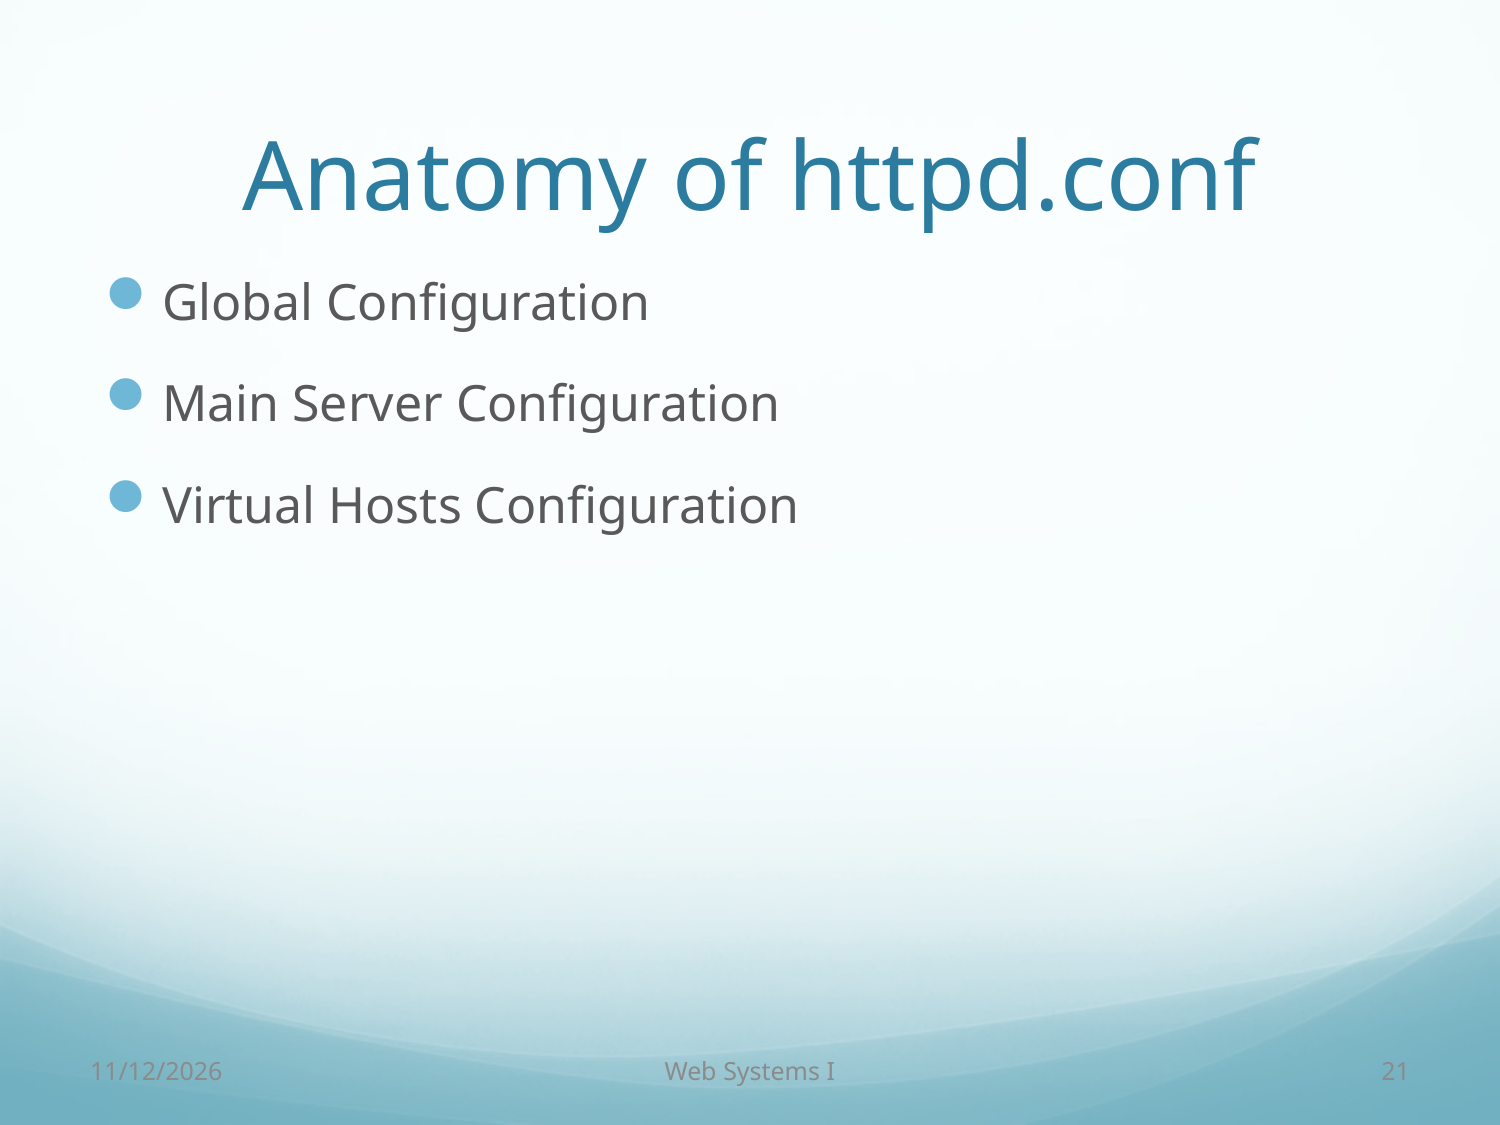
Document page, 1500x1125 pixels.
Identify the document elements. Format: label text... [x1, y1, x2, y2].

list Global Configuration Main Server Configuration Virtual Hosts Configuration [89, 262, 1410, 976]
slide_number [75, 1042, 425, 1103]
title Anatomy of httpd.conf [89, 17, 1410, 238]
footer Web Systems I [512, 1042, 988, 1103]
slide_number 21 [1074, 1042, 1425, 1103]
